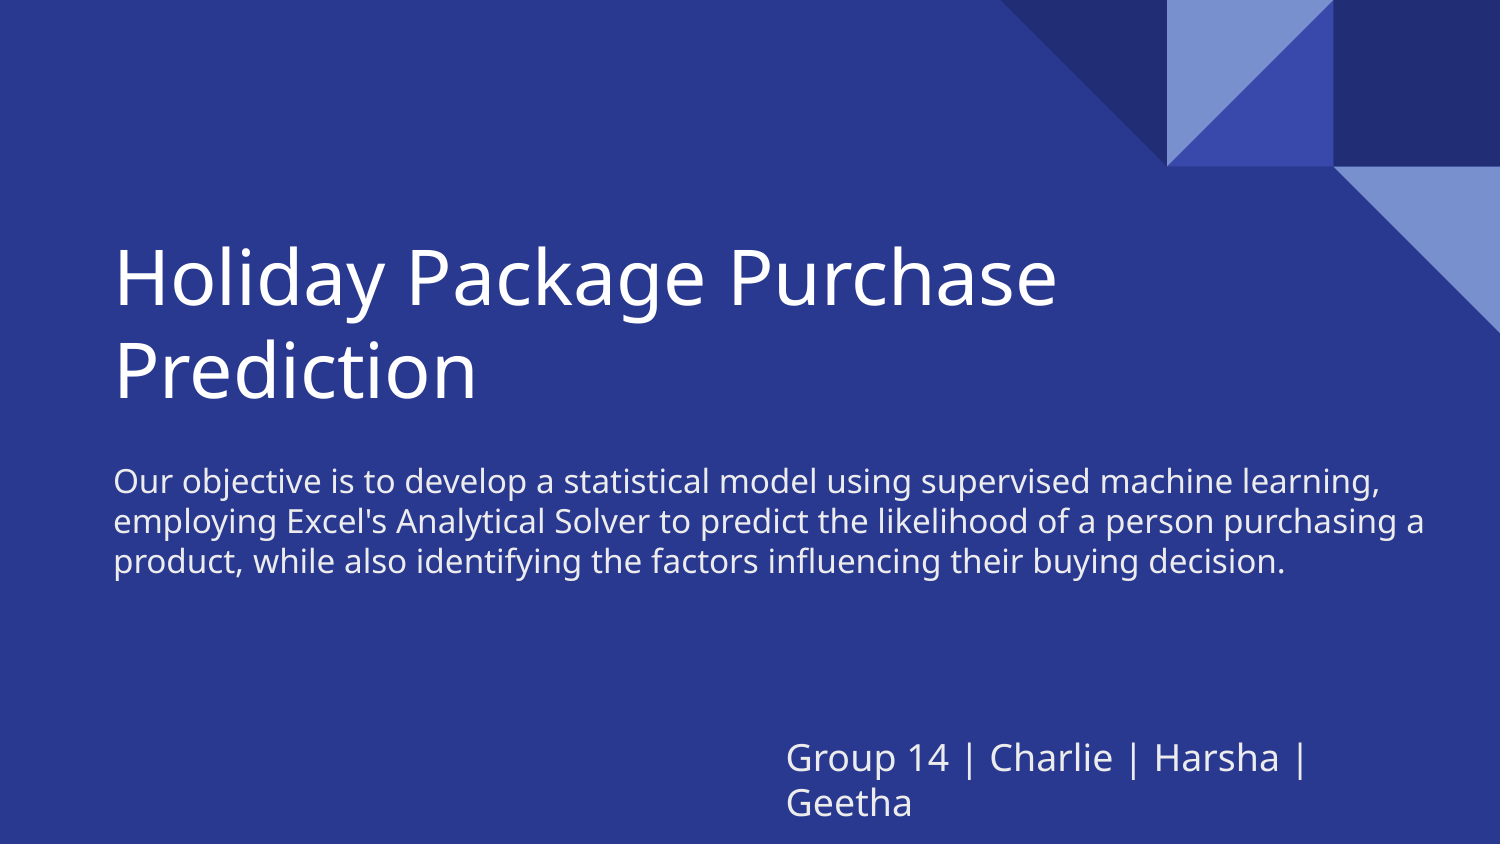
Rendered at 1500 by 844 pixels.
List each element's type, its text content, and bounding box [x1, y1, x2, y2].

subtitle Our objective is to develop a statistical model using supervised machine learning, employing Excel's Analytical Solver to predict the likelihood of a person purchasing a product, while also identifying the factors influencing their buying decision. [98, 445, 1447, 703]
title Holiday Package Purchase Prediction [98, 291, 1447, 429]
text_box Group 14 | Charlie | Harsha | Geetha [770, 718, 1447, 801]
